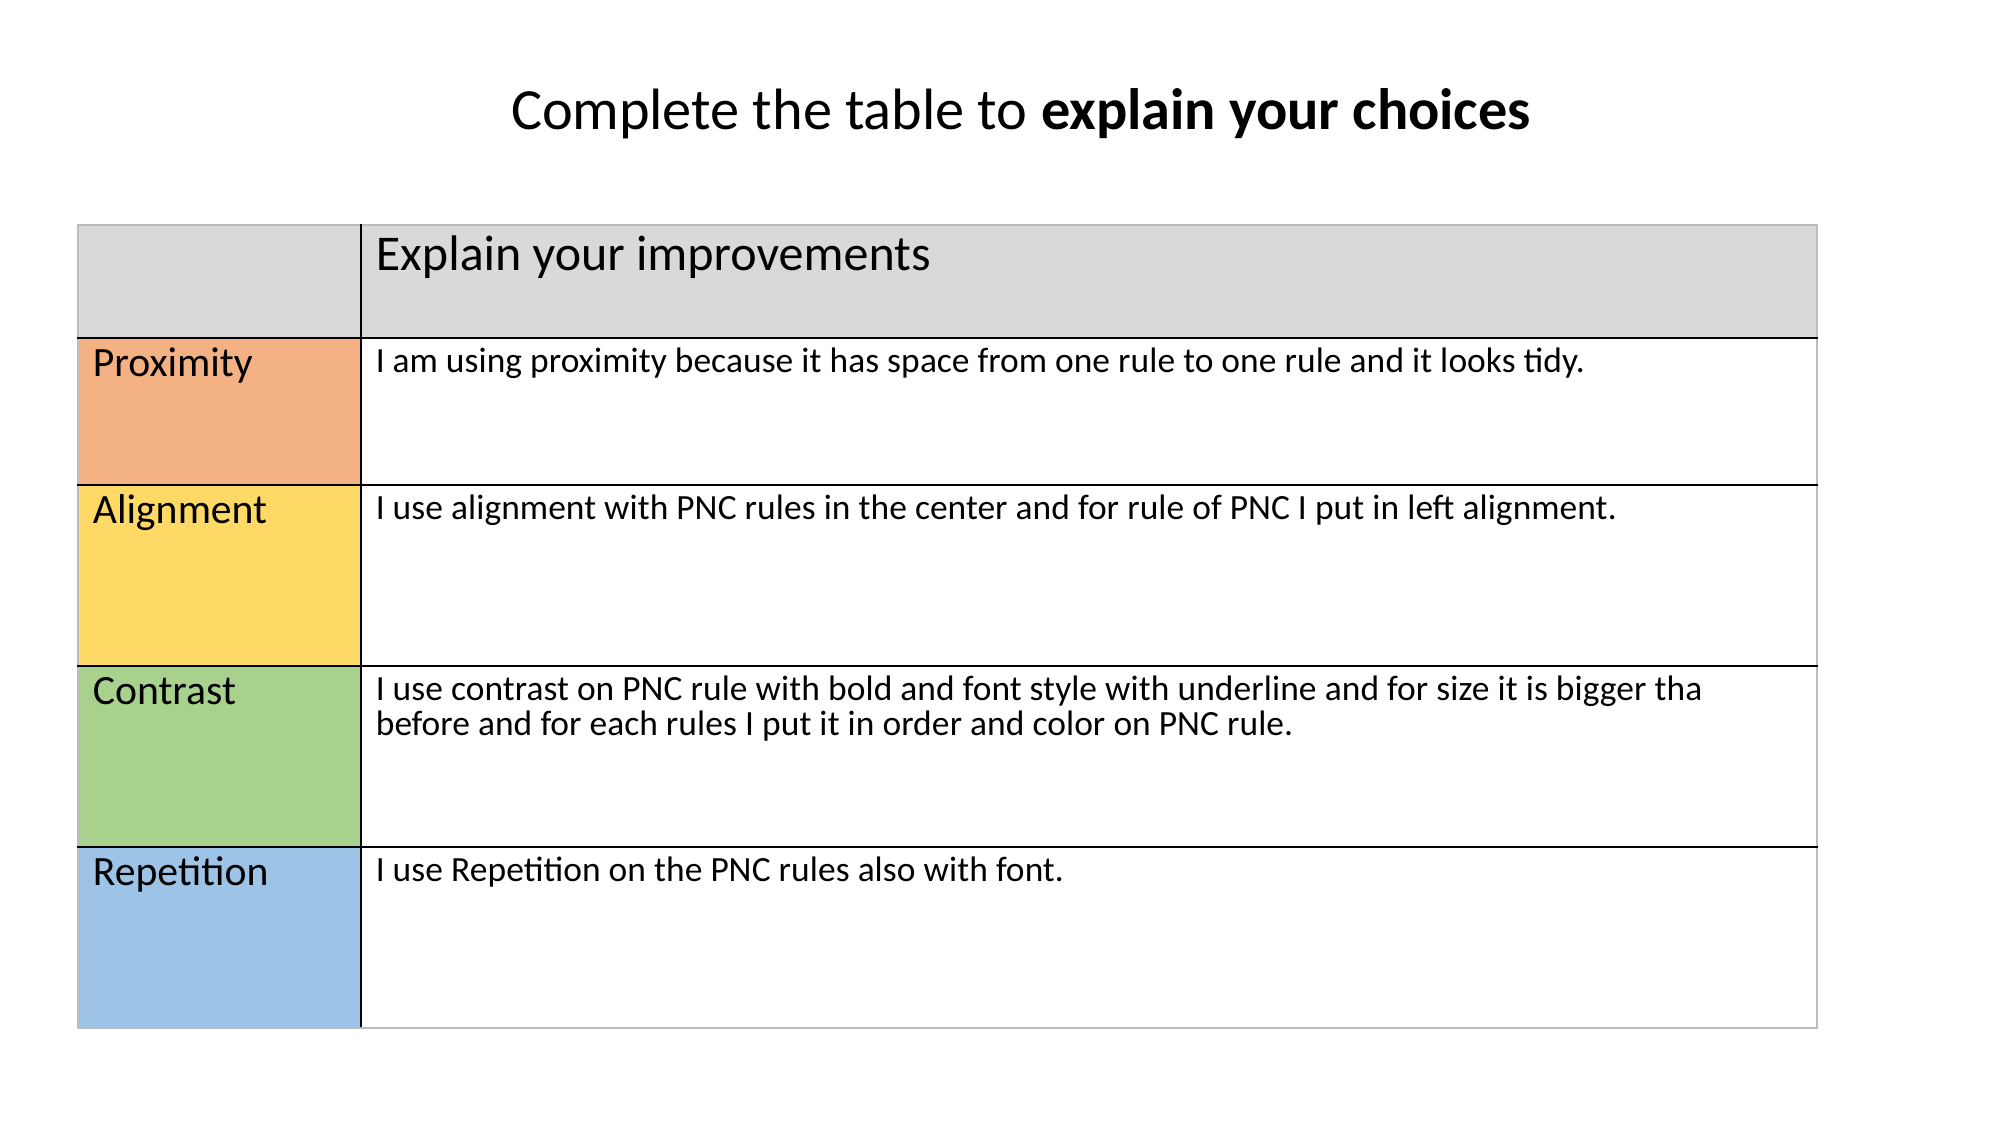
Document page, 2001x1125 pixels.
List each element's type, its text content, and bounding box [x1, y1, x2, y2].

table_cell I use alignment with PNC rules in the center and for rule of PNC I put in left alignment. [362, 486, 1816, 665]
table_cell I use Repetition on the PNC rules also with font. [362, 848, 1816, 1027]
text_box Complete the table to explain your choices [496, 63, 1546, 149]
table_header Explain your improvements [362, 226, 1816, 337]
table_cell I am using proximity because it has space from one rule to one rule and it looks tidy. [362, 339, 1816, 484]
table_cell Alignment [79, 486, 360, 665]
table_cell Repetition [79, 848, 360, 1027]
table_cell Proximity [79, 339, 360, 484]
table_cell Contrast [79, 667, 360, 846]
table_cell I use contrast on PNC rule with bold and font style with underline and for size it is bigger tha before and for each rules I put it in order and color on PNC rule. [362, 667, 1816, 846]
table_header [79, 226, 360, 337]
